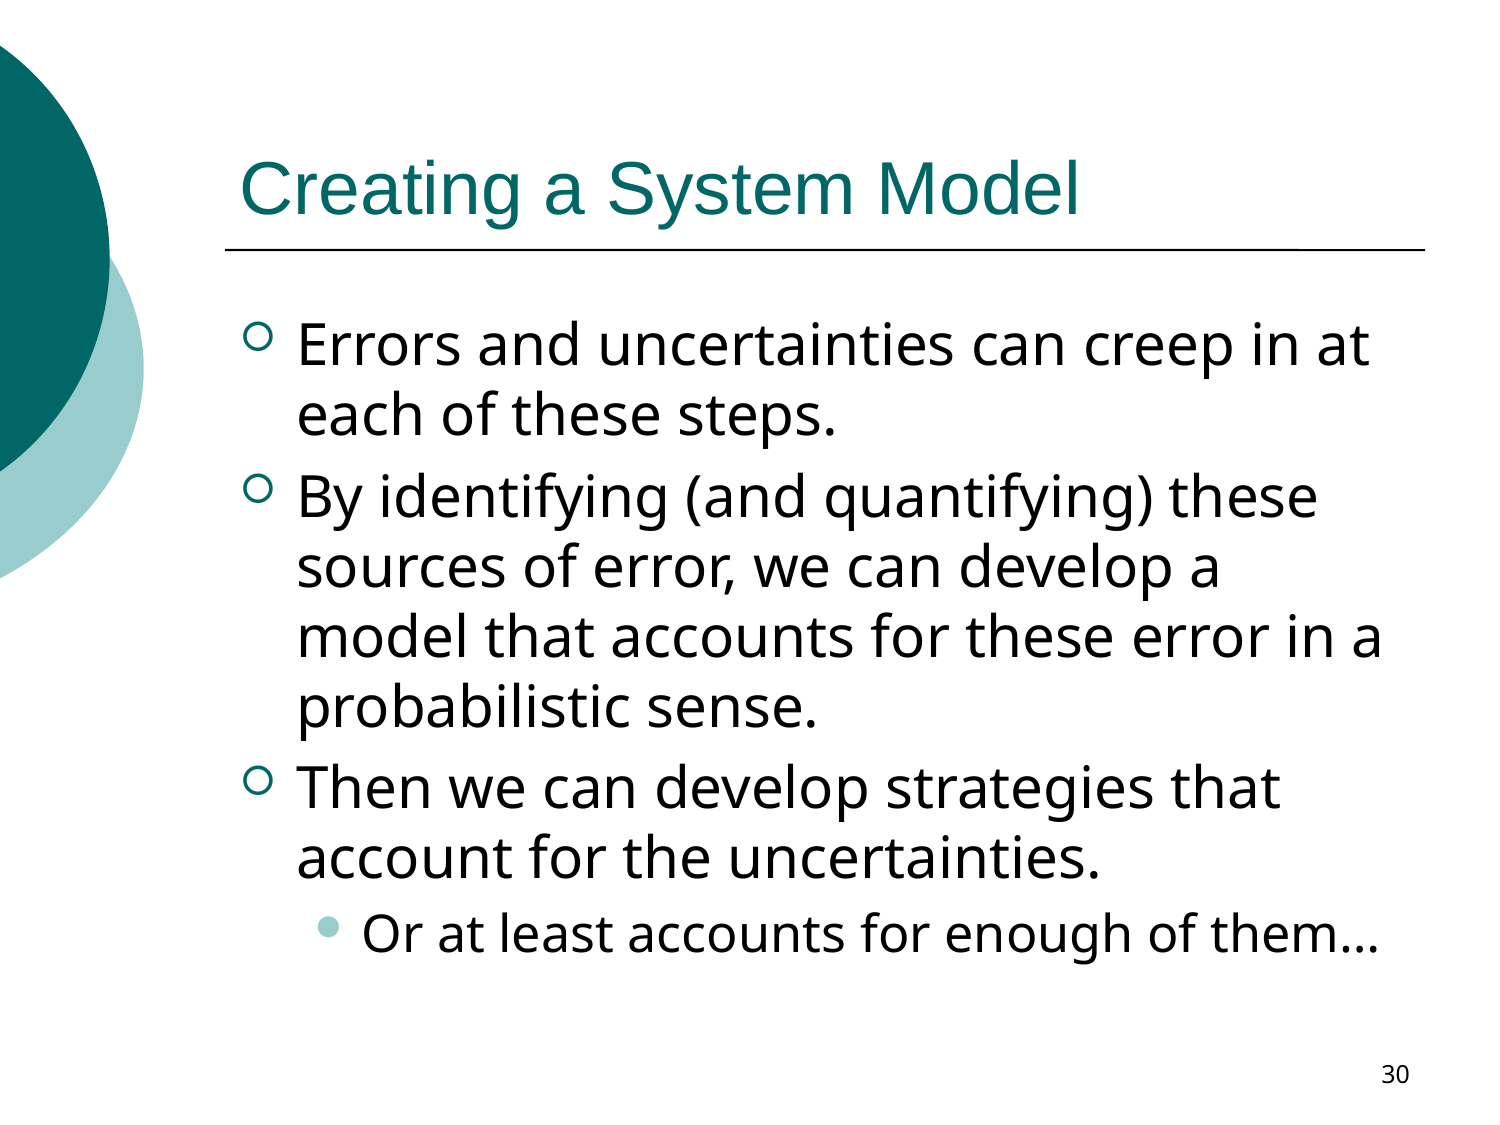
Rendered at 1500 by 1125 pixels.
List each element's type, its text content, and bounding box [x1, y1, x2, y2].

title Creating a System Model [224, 49, 1425, 238]
slide_number 30 [1074, 1024, 1426, 1101]
list Errors and uncertainties can creep in at each of these steps. By identifying (and quantifying) these sources of error, we can develop a model that accounts for these error in a probabilistic sense. Then we can develop strategies that account for the uncertainties. Or at least accounts for enough of them… [224, 299, 1425, 975]
